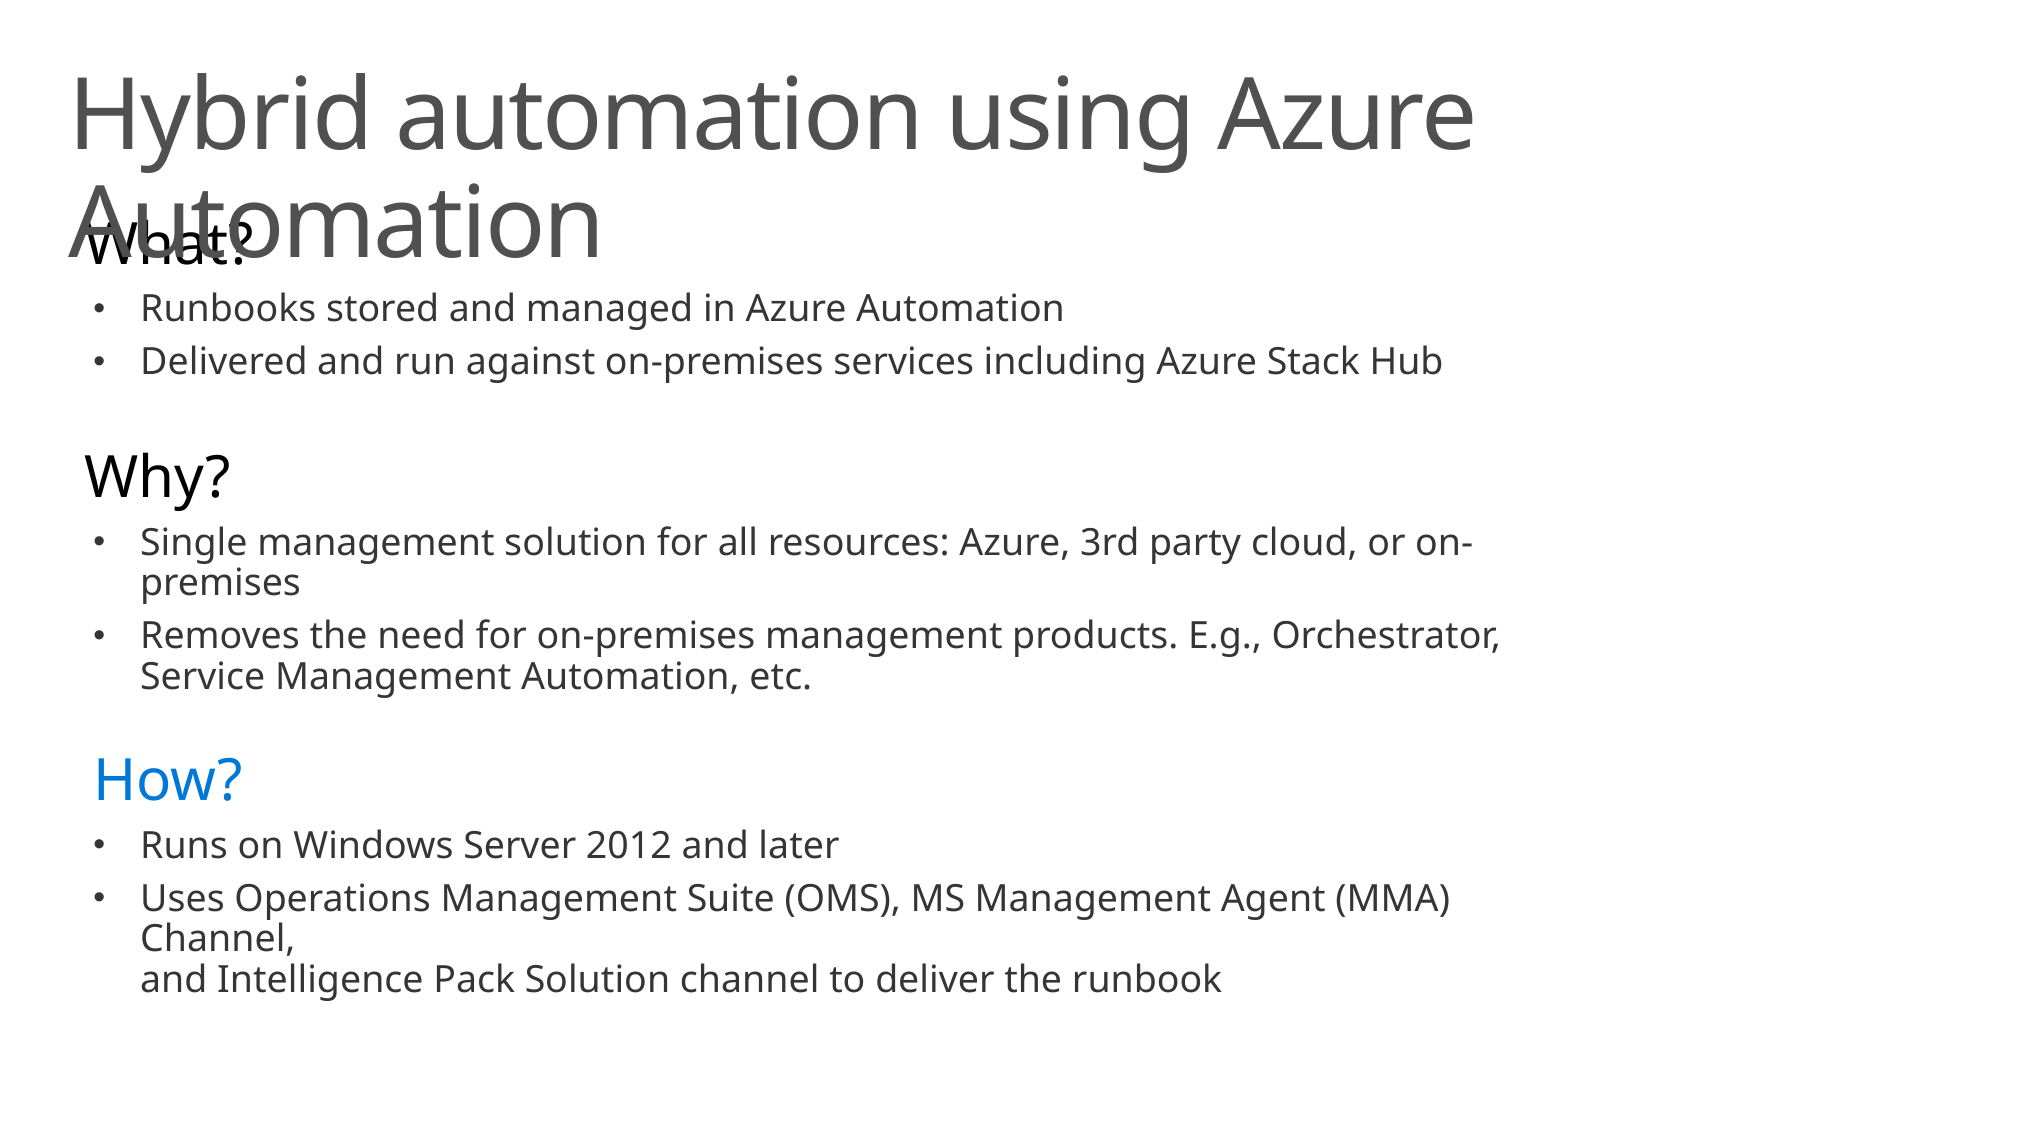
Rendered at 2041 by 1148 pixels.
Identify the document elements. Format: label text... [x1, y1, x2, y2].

list What? Runbooks stored and managed in Azure Automation Delivered and run against on-premises services including Azure Stack Hub Why? Single management solution for all resources: Azure, 3rd party cloud, or on-premises Removes the need for on-premises management products. E.g., Orchestrator, Service Management Automation, etc. How? Runs on Windows Server 2012 and later Uses Operations Management Suite (OMS), MS Management Agent (MMA) Channel, and Intelligence Pack Solution channel to deliver the runbook [60, 199, 1570, 945]
title Hybrid automation using Azure Automation [45, 48, 1996, 199]
